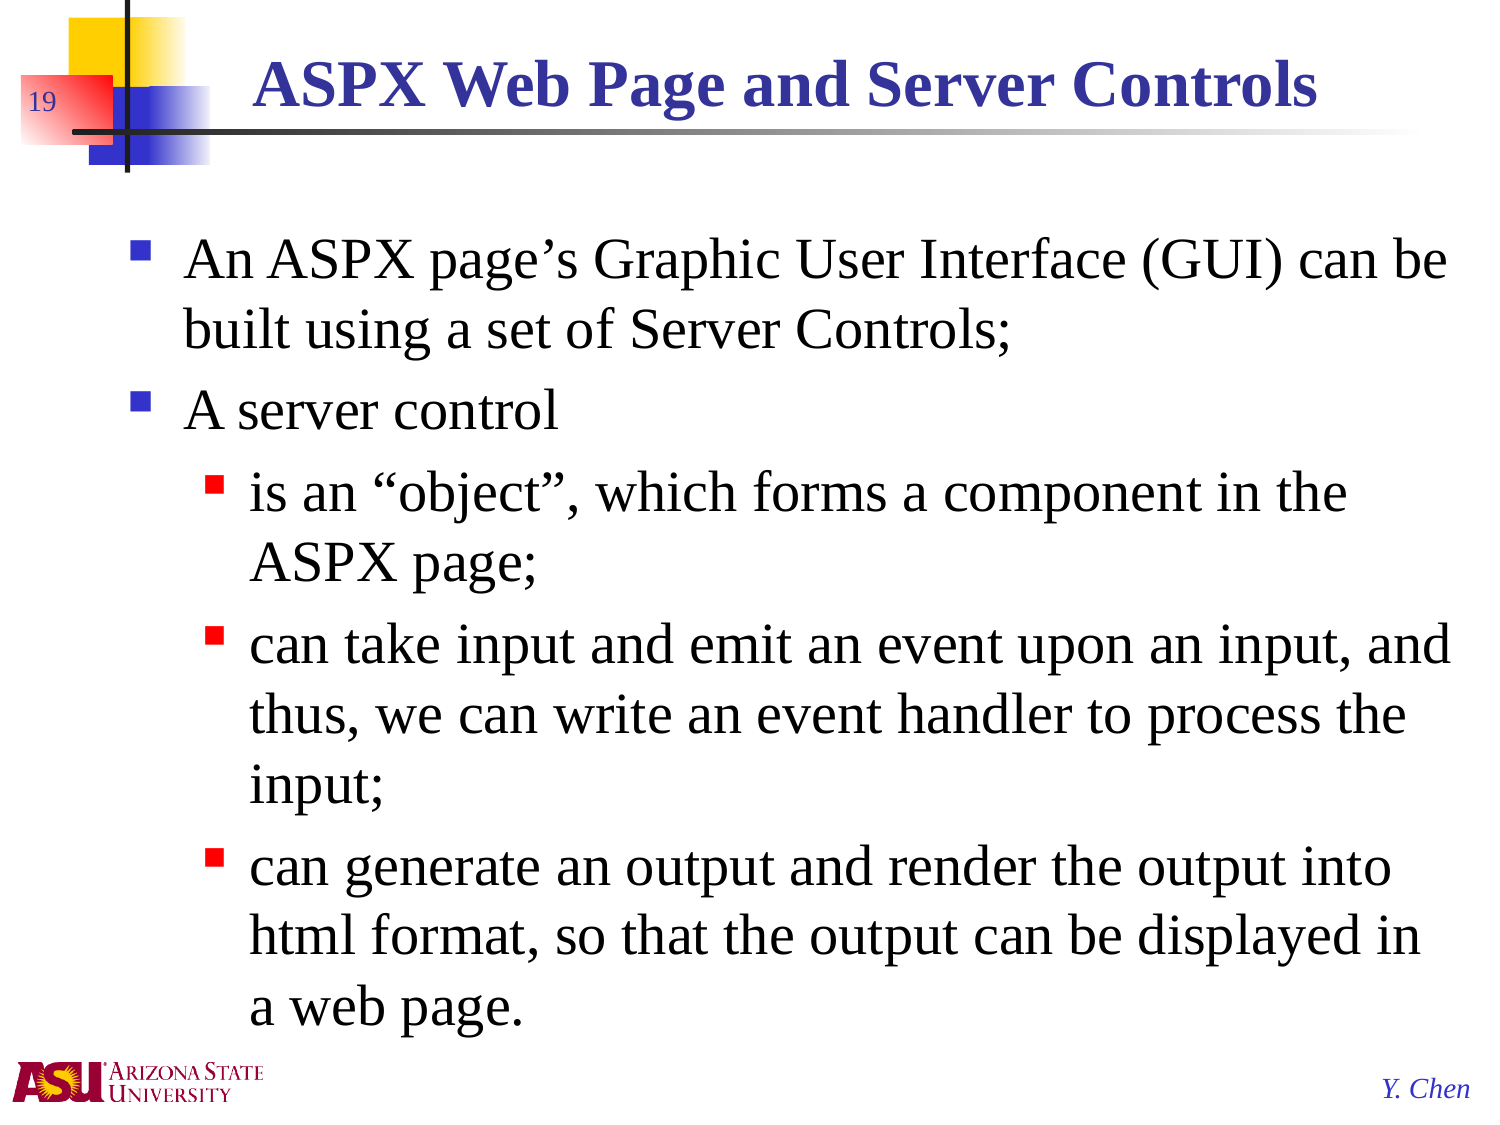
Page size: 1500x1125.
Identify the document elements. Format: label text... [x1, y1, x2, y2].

picture [12, 1062, 263, 1102]
title ASPX Web Page and Server Controls [237, 24, 1488, 128]
slide_number 19 [12, 49, 126, 126]
list An ASPX page’s Graphic User Interface (GUI) can be built using a set of Server Controls; A server control is an “object”, which forms a component in the ASPX page; can take input and emit an event upon an input, and thus, we can write an event handler to process the input; can generate an output and render the output into html format, so that the output can be displayed in a web page. [112, 212, 1469, 1075]
